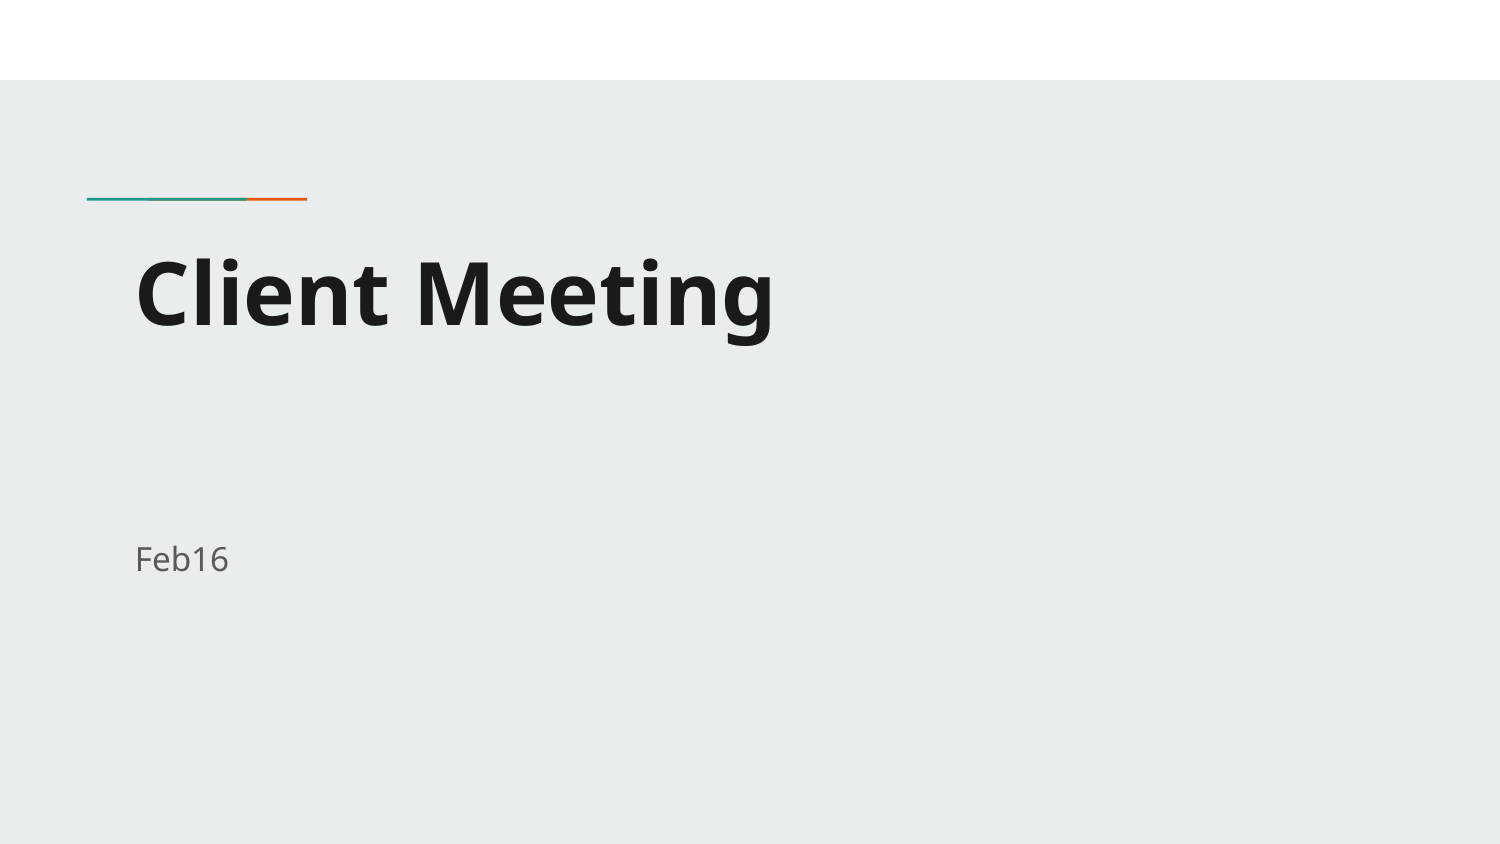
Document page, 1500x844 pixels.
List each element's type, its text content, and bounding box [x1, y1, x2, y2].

title Client Meeting [119, 216, 1381, 490]
subtitle Feb16 [119, 520, 1381, 610]
